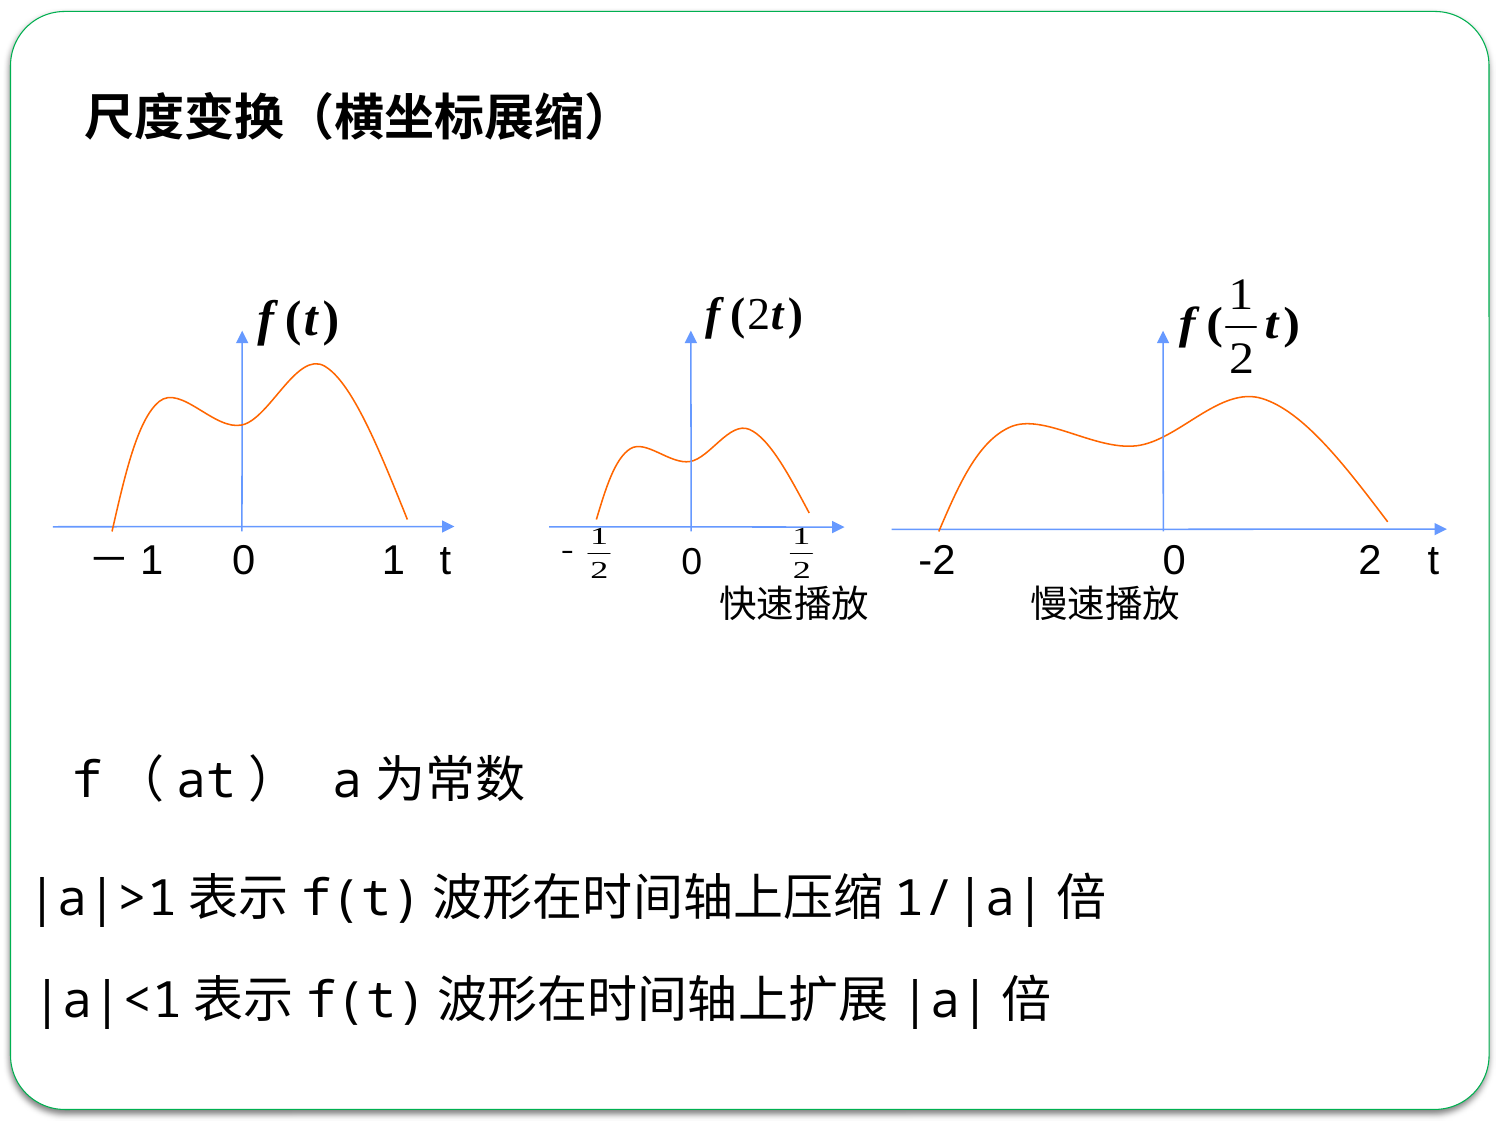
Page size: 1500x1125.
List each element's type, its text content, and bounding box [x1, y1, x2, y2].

text_box f（at） a为常数 [57, 739, 540, 857]
text_box |a|<1表示f(t)波形在时间轴上扩展|a|倍 [17, 959, 1067, 1035]
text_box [52, 266, 1448, 633]
text_box 尺度变换（横坐标展缩） [69, 78, 649, 153]
text_box |a|>1表示f(t)波形在时间轴上压缩1/|a|倍 [12, 857, 1122, 993]
